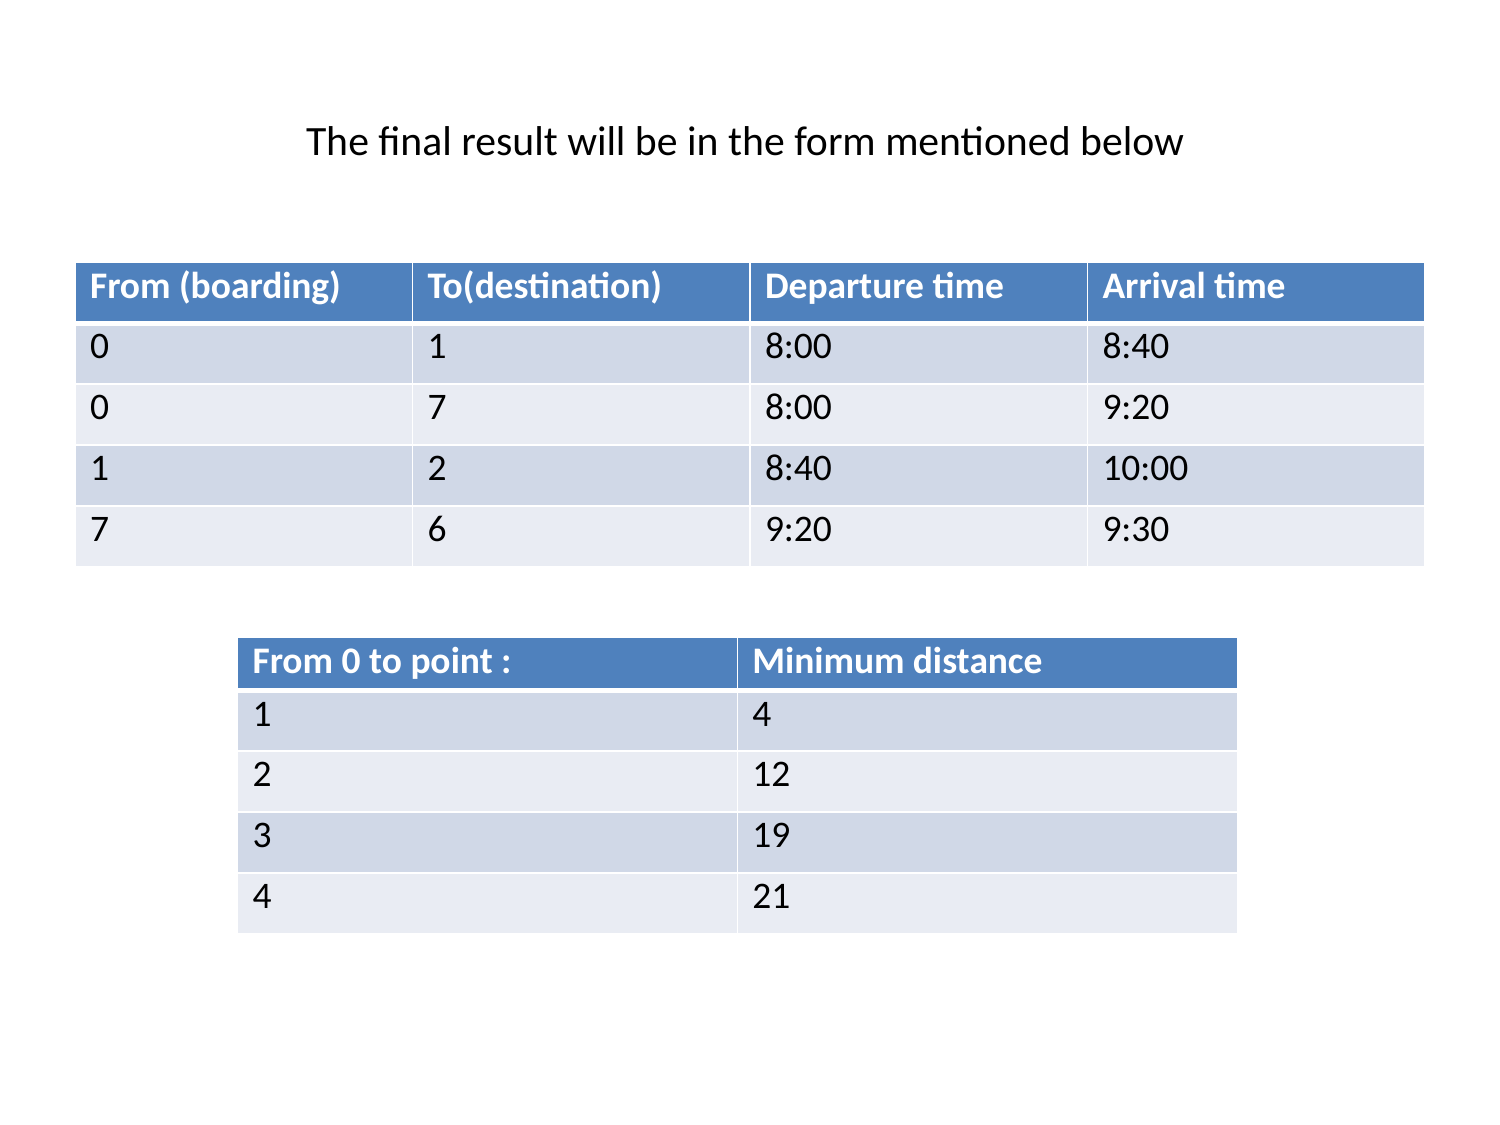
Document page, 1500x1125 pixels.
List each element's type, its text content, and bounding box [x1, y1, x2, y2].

table_cell 8:00 [751, 385, 1087, 444]
table_cell 0 [76, 326, 412, 383]
table_cell 12 [738, 752, 1237, 811]
table_cell 1 [238, 693, 737, 750]
table_header Arrival time [1088, 263, 1424, 321]
table_cell 2 [238, 752, 737, 811]
table_header From (boarding) [76, 263, 412, 321]
table_header Minimum distance [738, 638, 1237, 688]
table_cell 3 [238, 813, 737, 872]
table_cell 1 [76, 446, 412, 505]
table_cell 19 [738, 813, 1237, 872]
table_cell 0 [76, 385, 412, 444]
table_cell 9:20 [751, 507, 1087, 566]
table_cell 9:30 [1088, 507, 1424, 566]
table_cell 8:40 [751, 446, 1087, 505]
table_cell 9:20 [1088, 385, 1424, 444]
table_cell 4 [238, 874, 737, 933]
table_cell 10:00 [1088, 446, 1424, 505]
table_cell 4 [738, 693, 1237, 750]
table_cell 6 [413, 507, 749, 566]
table_cell 8:00 [751, 326, 1087, 383]
table_header To(destination) [413, 263, 749, 321]
table_cell 1 [413, 326, 749, 383]
table_cell 7 [76, 507, 412, 566]
table_cell 21 [738, 874, 1237, 933]
table_header Departure time [751, 263, 1087, 321]
title The final result will be in the form mentioned below [75, 45, 1425, 233]
table_cell 7 [413, 385, 749, 444]
table_cell 2 [413, 446, 749, 505]
table_cell 8:40 [1088, 326, 1424, 383]
table_header From 0 to point : [238, 638, 737, 688]
